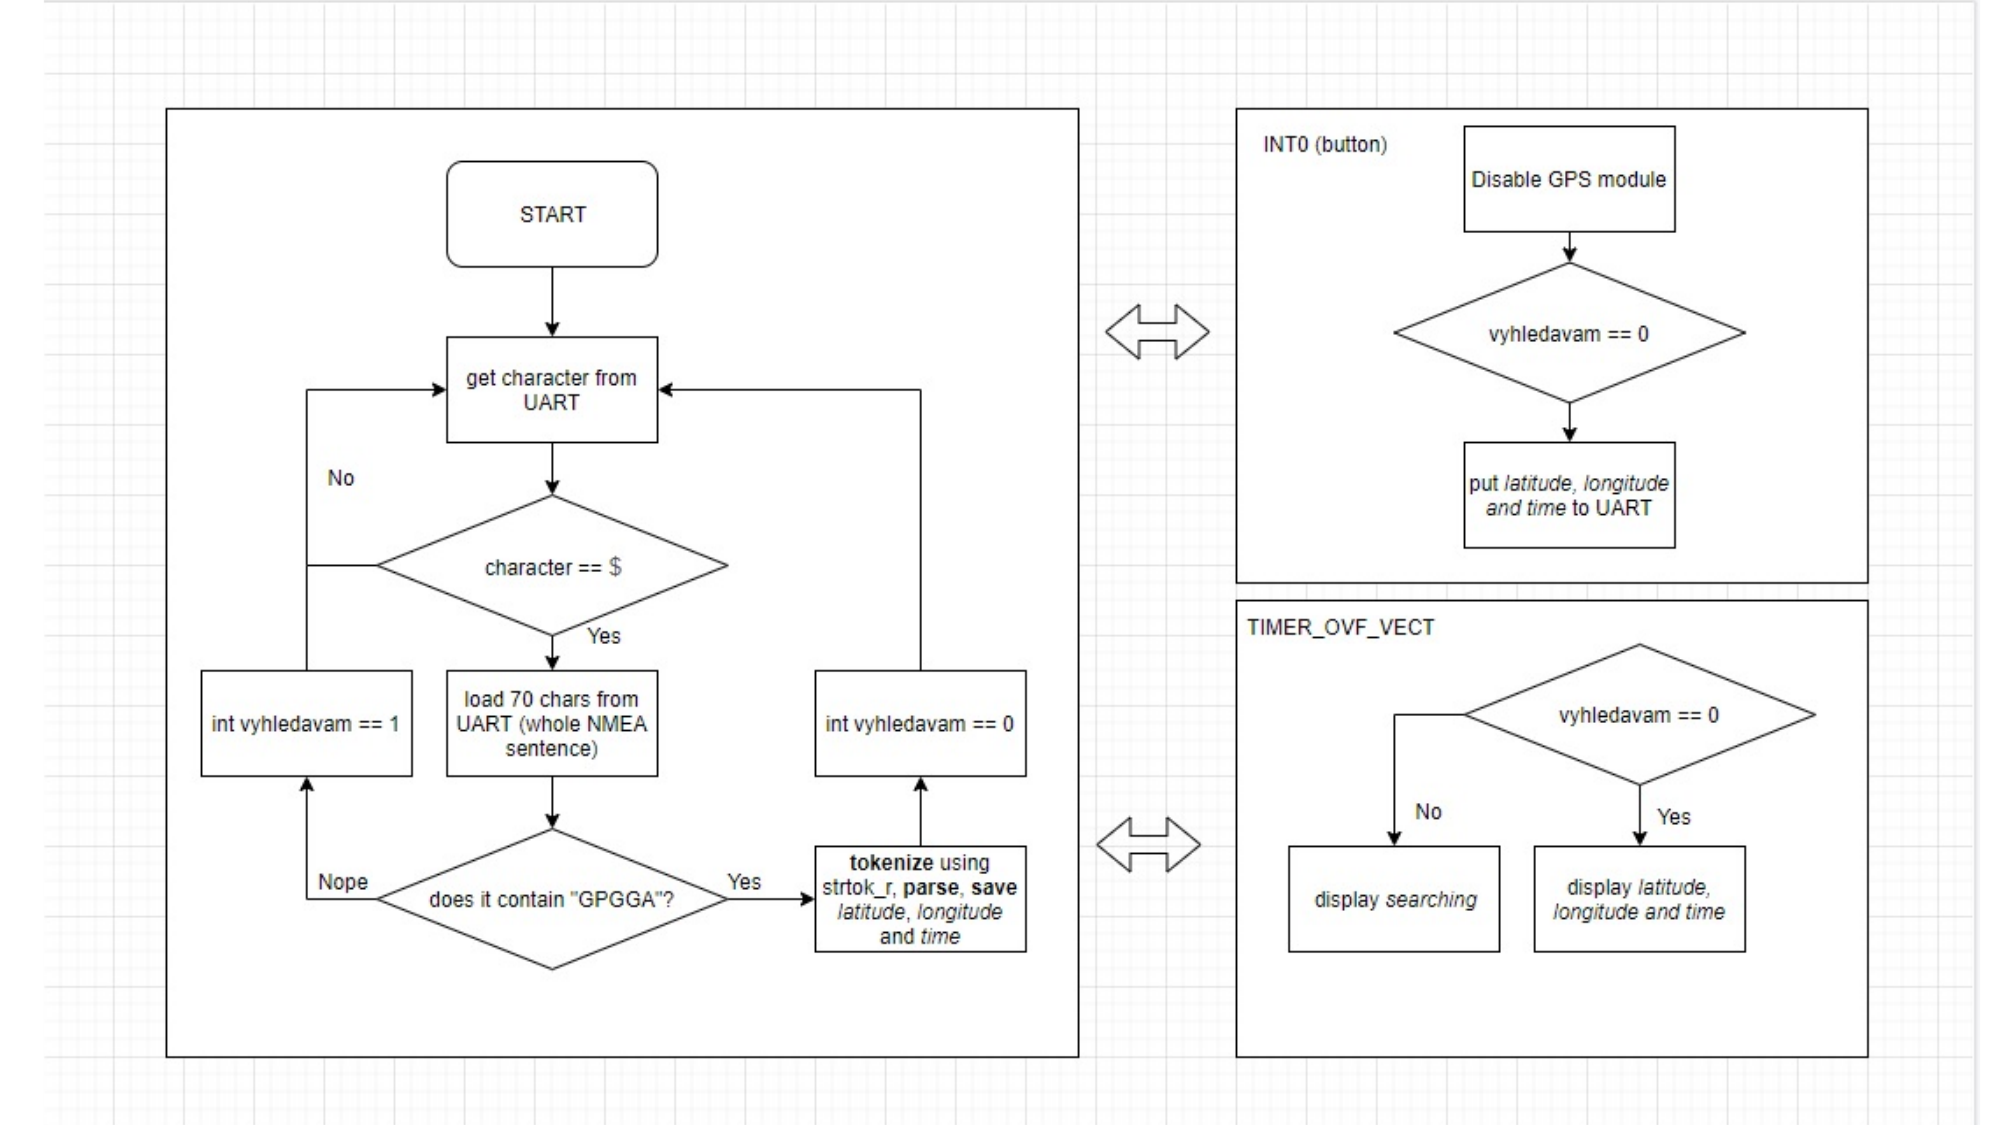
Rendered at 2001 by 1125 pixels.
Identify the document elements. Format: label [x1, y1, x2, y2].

list [43, 0, 1981, 1125]
